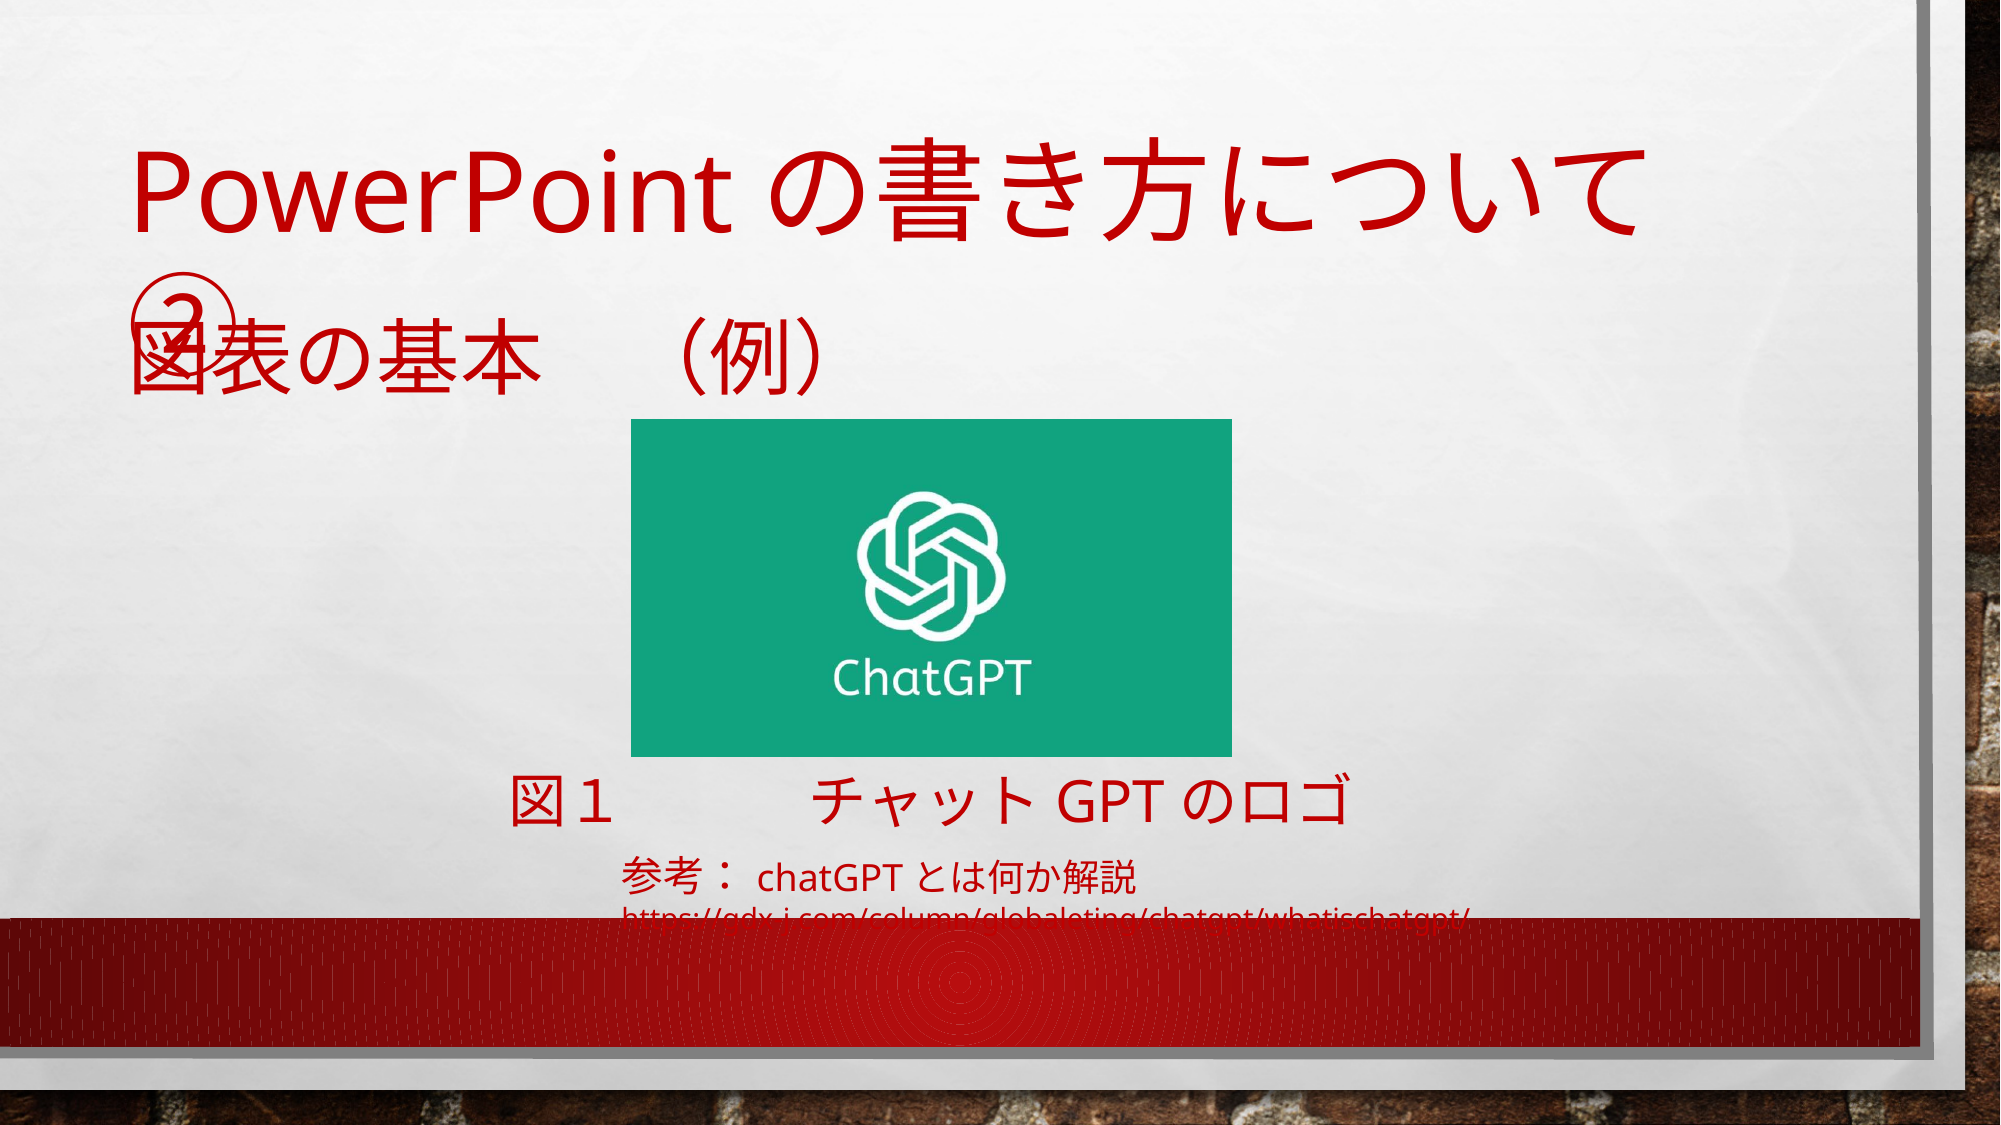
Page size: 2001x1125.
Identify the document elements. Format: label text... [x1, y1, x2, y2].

text_box 参考：chatGPTとは何か解説 https://gdx-j.com/column/globaleting/chatgpt/whatischatgpt/ [606, 842, 1899, 943]
text_box 図１ チャットGPTのロゴ [285, 756, 1577, 842]
text_box PowerPointの書き方について② [112, 112, 1750, 398]
picture [0, 0, 2000, 1125]
picture [631, 419, 1232, 757]
text_box 図表の基本 （例） [112, 298, 1405, 414]
